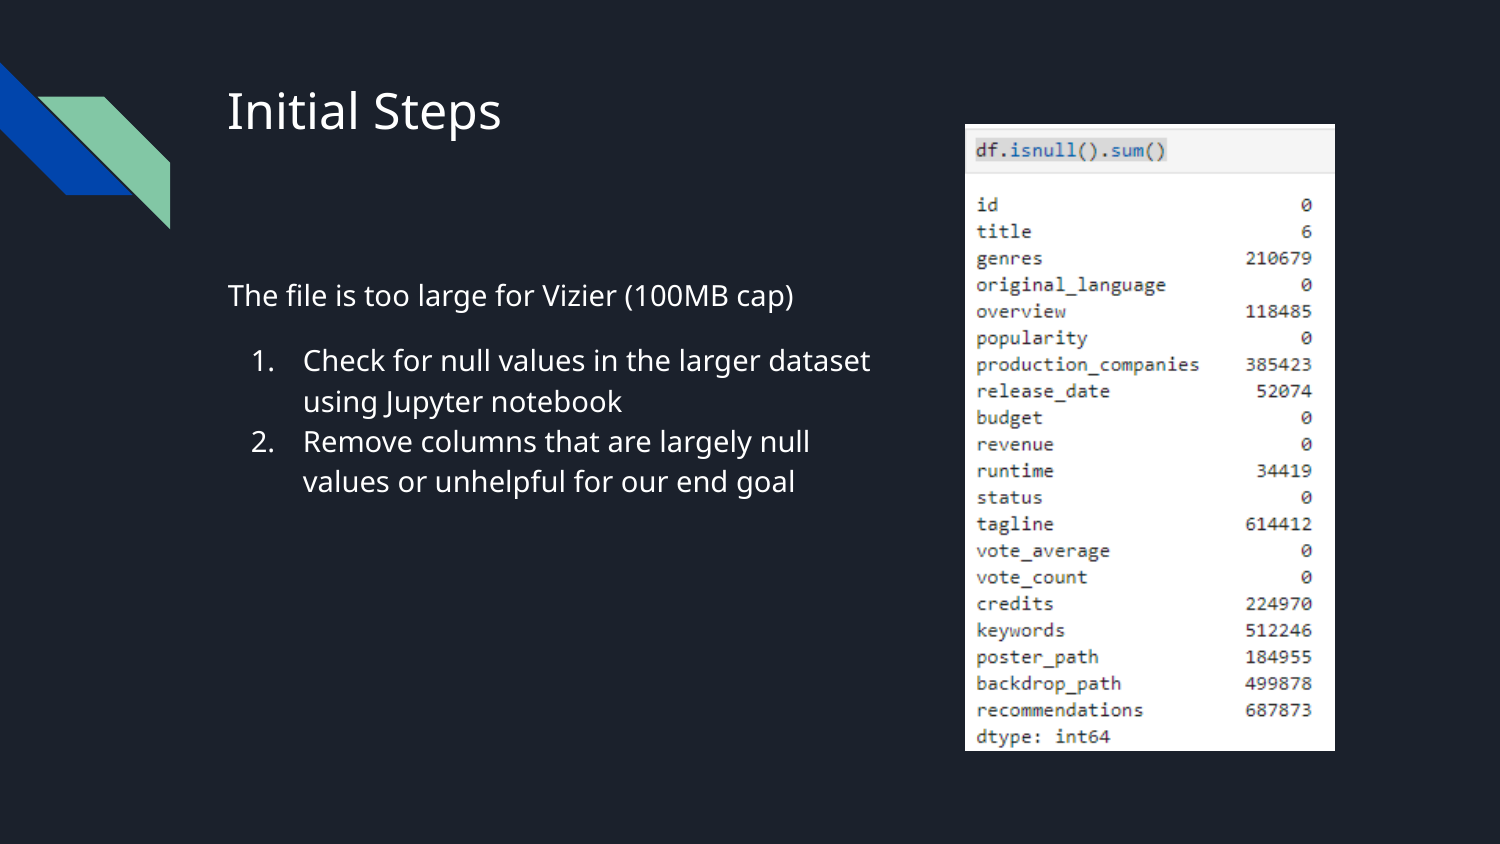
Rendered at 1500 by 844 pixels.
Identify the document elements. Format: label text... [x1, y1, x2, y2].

list The file is too large for Vizier (100MB cap) Check for null values in the larger dataset using Jupyter notebook Remove columns that are largely null values or unhelpful for our end goal [212, 257, 916, 735]
title Initial Steps [212, 64, 1368, 215]
picture [965, 124, 1335, 752]
